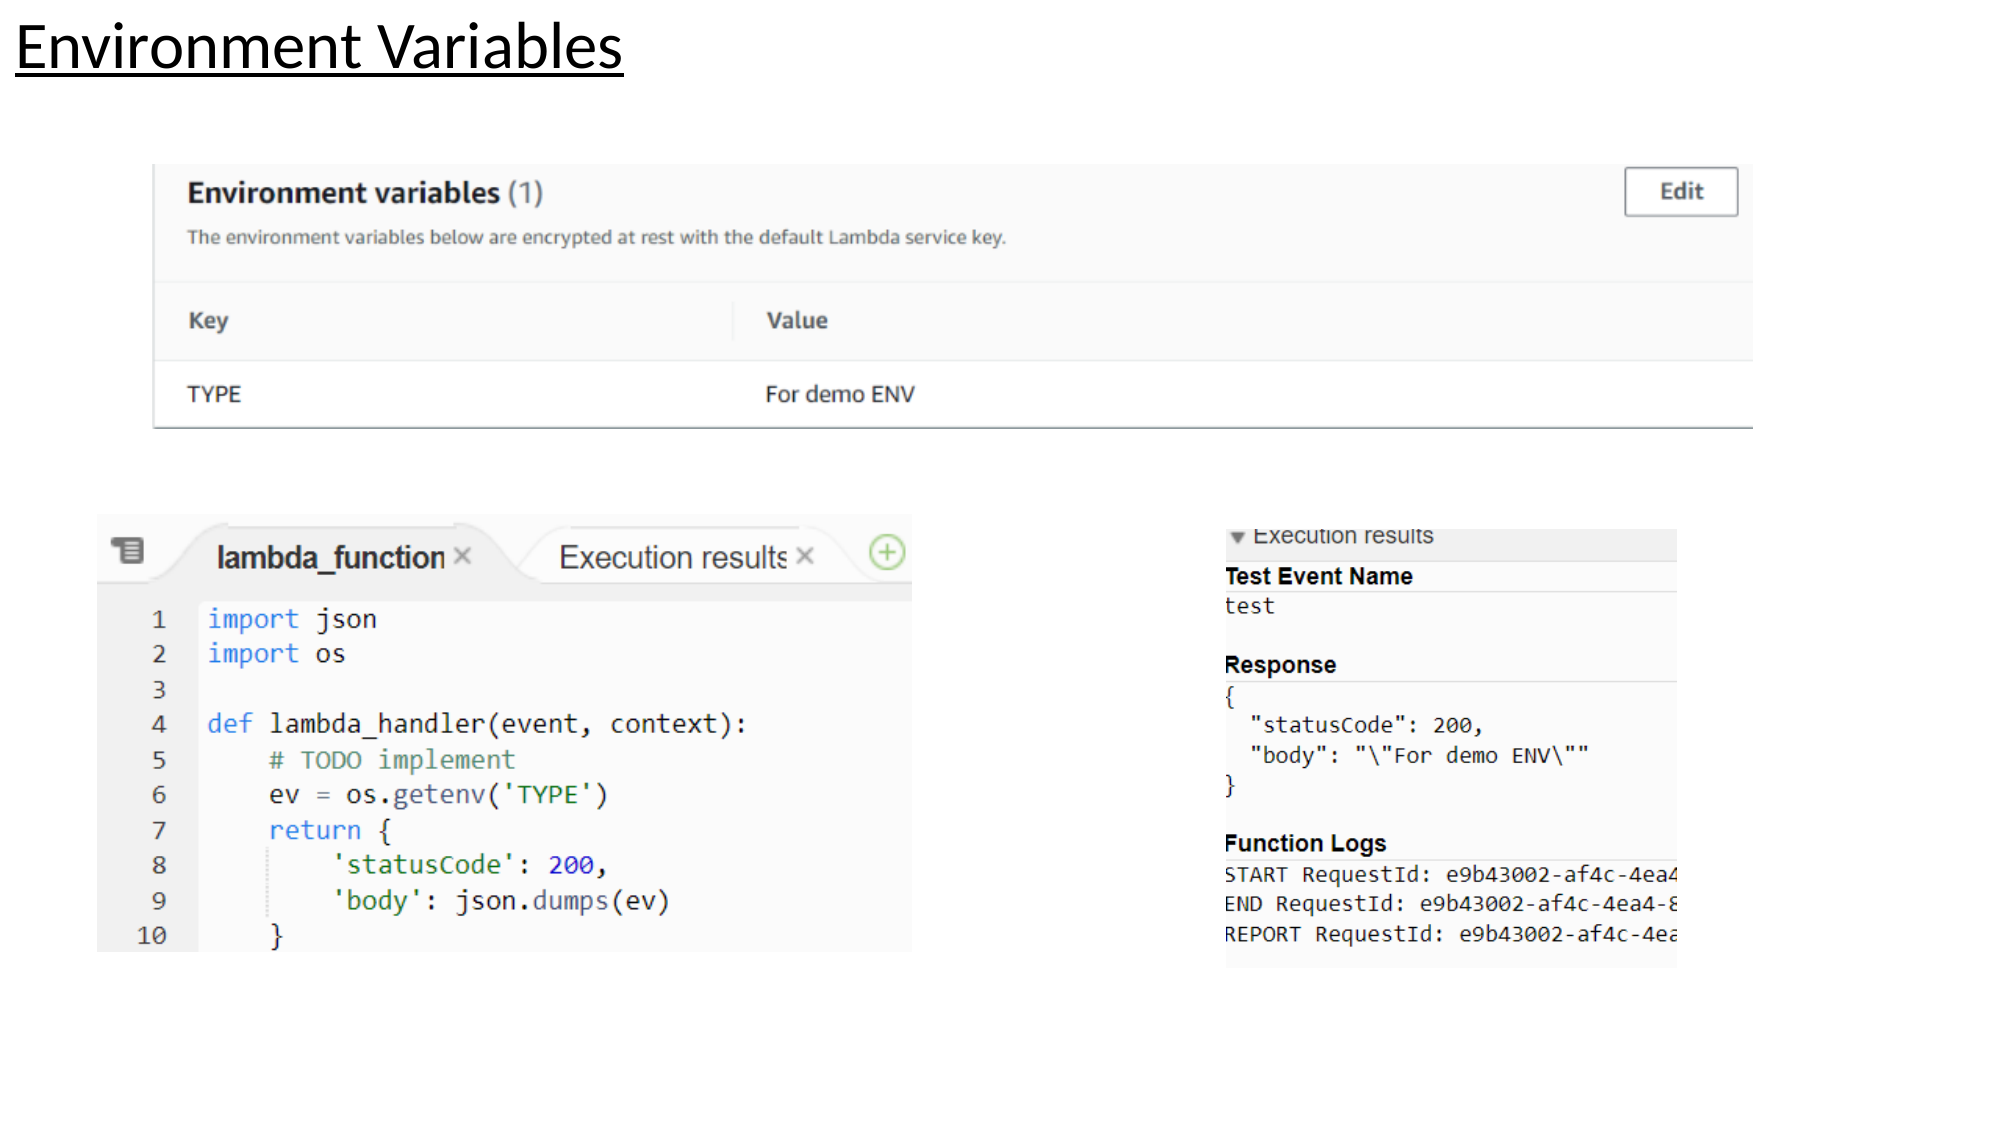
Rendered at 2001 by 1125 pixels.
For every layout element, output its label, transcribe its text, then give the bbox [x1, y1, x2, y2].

title Environment Variables [0, 0, 1726, 93]
picture [97, 514, 912, 952]
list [152, 164, 1753, 429]
picture [1226, 529, 1677, 968]
